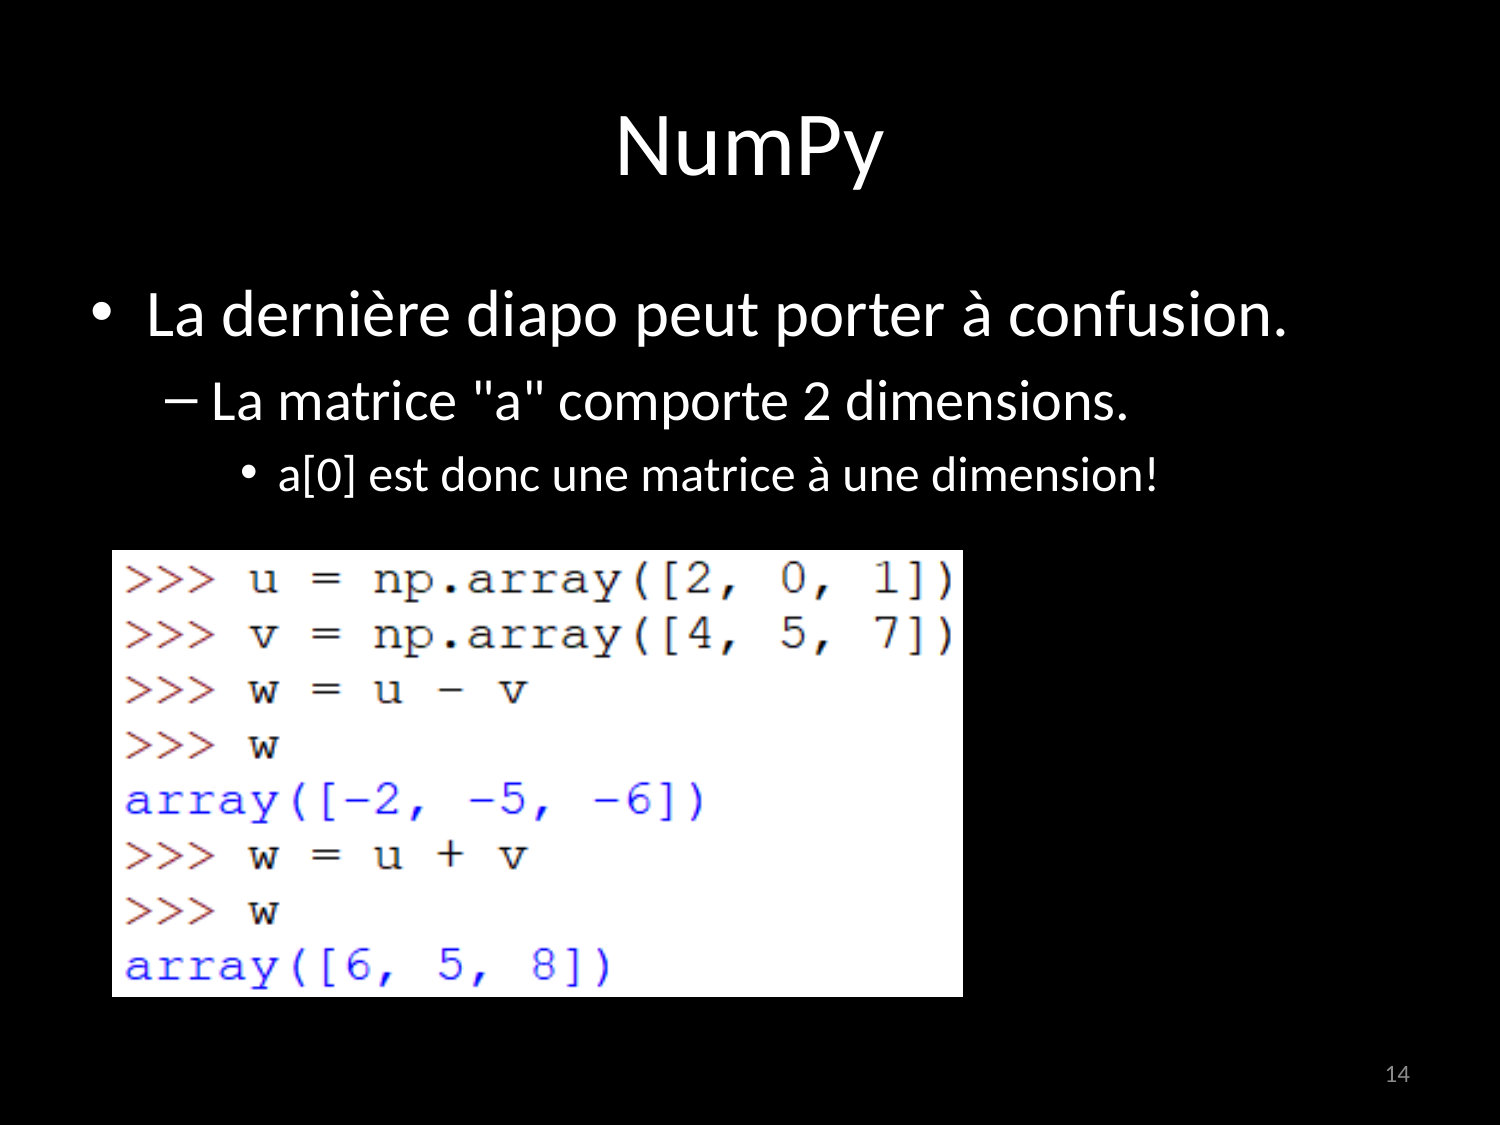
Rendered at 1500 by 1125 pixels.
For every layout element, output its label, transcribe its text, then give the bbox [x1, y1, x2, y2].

slide_number 14 [1074, 1042, 1425, 1103]
list La dernière diapo peut porter à confusion. La matrice "a" comporte 2 dimensions. a[0] est donc une matrice à une dimension! [75, 262, 1425, 1005]
title NumPy [75, 45, 1425, 233]
picture [111, 550, 963, 997]
